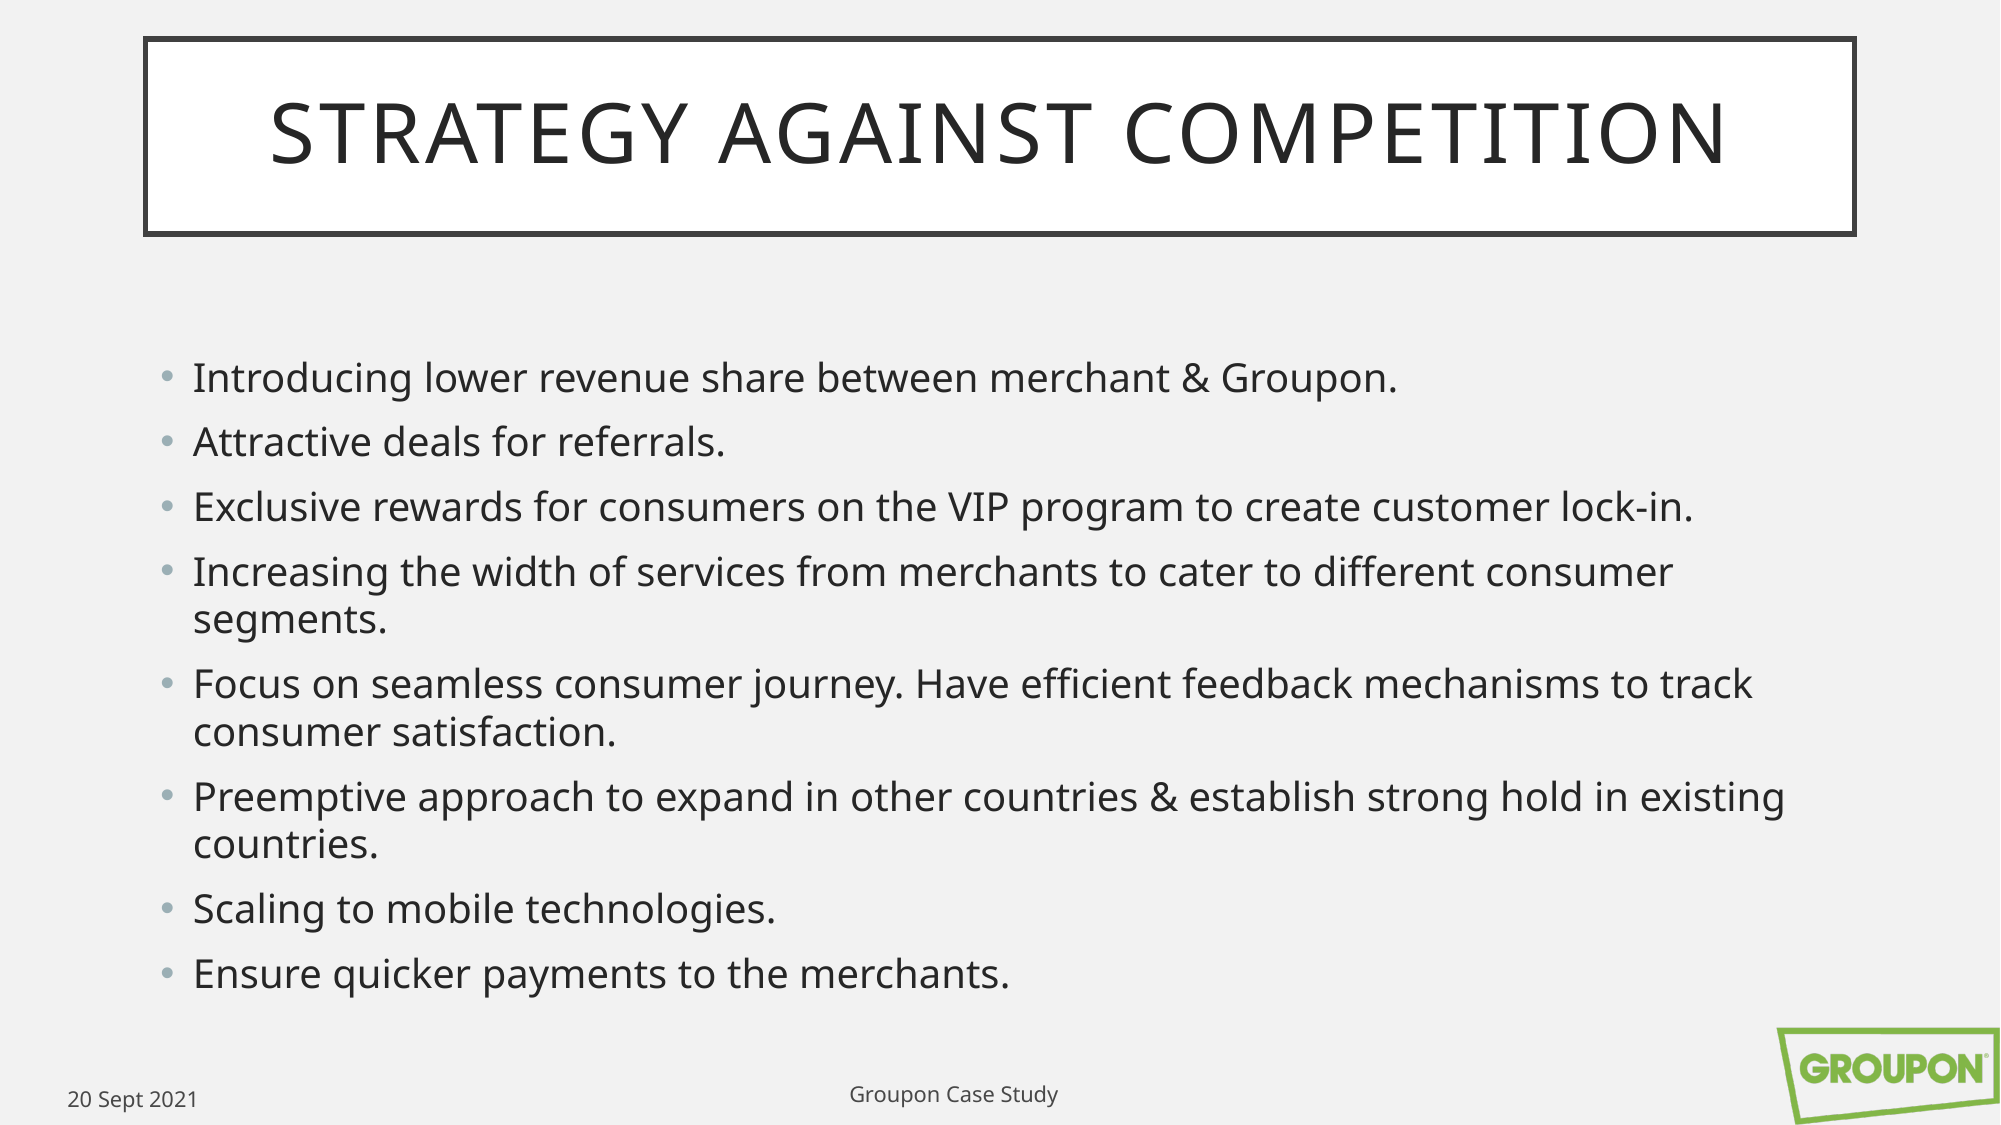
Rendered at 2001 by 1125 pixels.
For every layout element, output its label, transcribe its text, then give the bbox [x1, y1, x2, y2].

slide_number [51, 1072, 215, 1125]
picture [1776, 1027, 2000, 1125]
title Strategy against competition [143, 36, 1857, 237]
list Introducing lower revenue share between merchant & Groupon. Attractive deals for referrals. Exclusive rewards for consumers on the VIP program to create customer lock-in. Increasing the width of services from merchants to cater to different consumer segments. Focus on seamless consumer journey. Have efficient feedback mechanisms to track consumer satisfaction. Preemptive approach to expand in other countries & establish strong hold in existing countries. Scaling to mobile technologies. Ensure quicker payments to the merchants. [145, 344, 1855, 1008]
footer Groupon Case Study [834, 1065, 1166, 1125]
